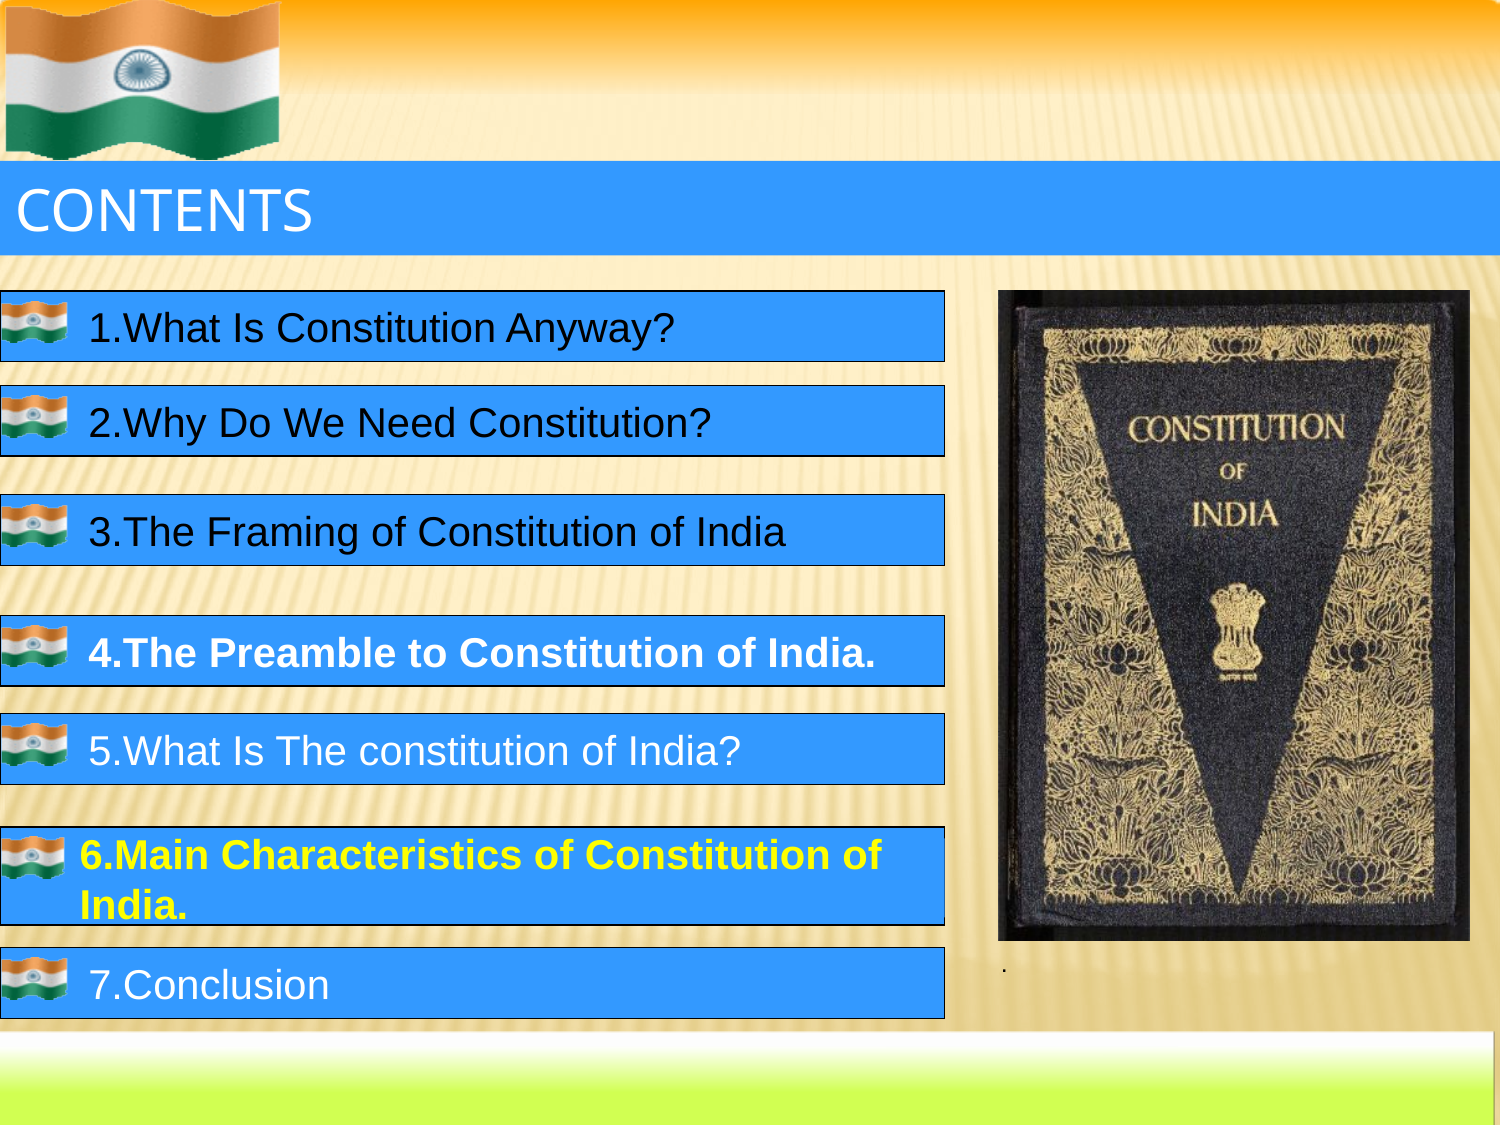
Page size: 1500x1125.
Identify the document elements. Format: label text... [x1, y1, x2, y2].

title CONTENTS [0, 160, 1500, 256]
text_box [985, 290, 1500, 987]
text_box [0, 494, 945, 566]
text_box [0, 713, 945, 785]
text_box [0, 385, 945, 457]
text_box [0, 947, 945, 1019]
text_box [0, 290, 945, 362]
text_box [0, 615, 945, 687]
picture [0, 1030, 1500, 1125]
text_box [0, 826, 945, 926]
picture [0, 0, 1500, 160]
